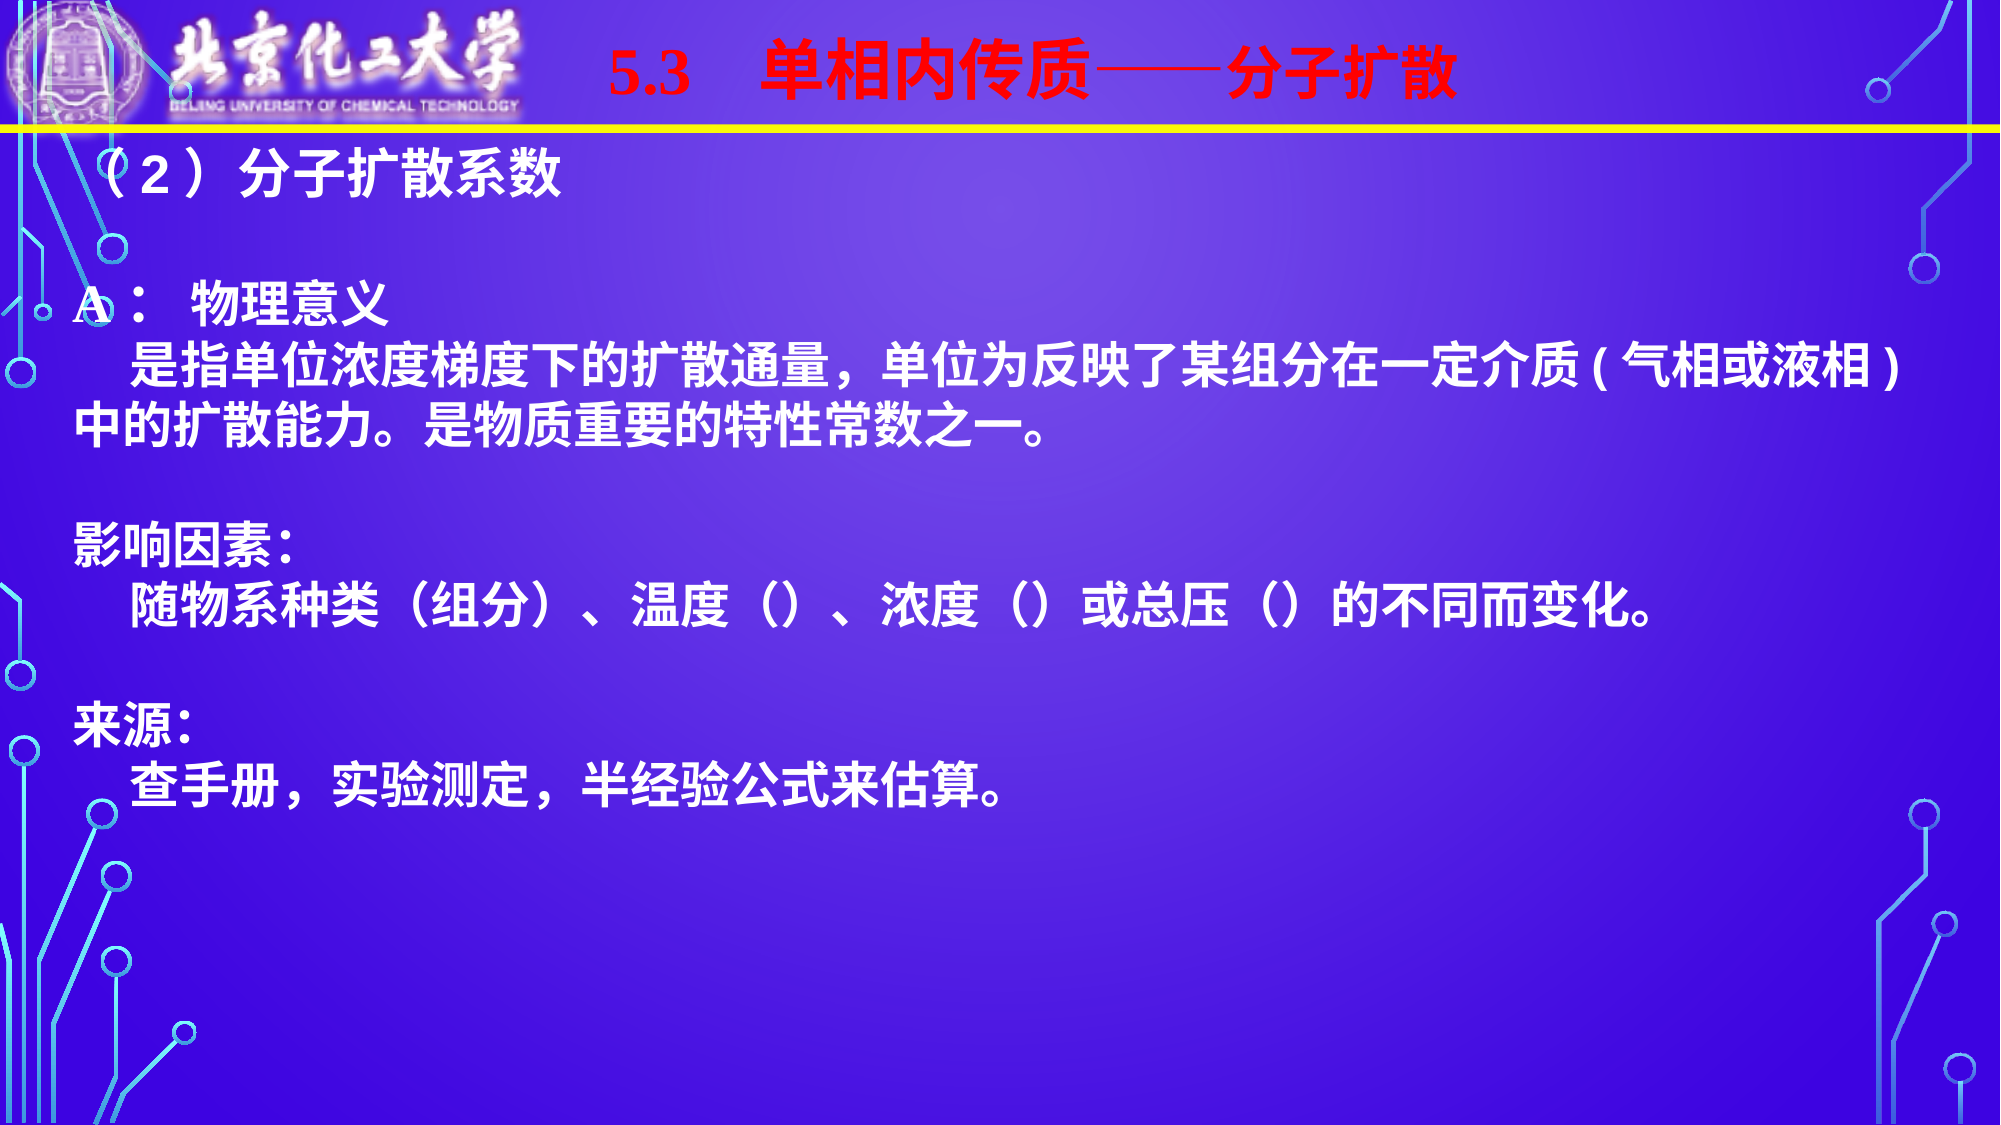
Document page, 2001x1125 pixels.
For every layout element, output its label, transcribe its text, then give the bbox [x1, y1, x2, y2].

text_box 5.3 单相内传质——分子扩散 [593, 20, 1603, 116]
picture [5, 0, 531, 124]
